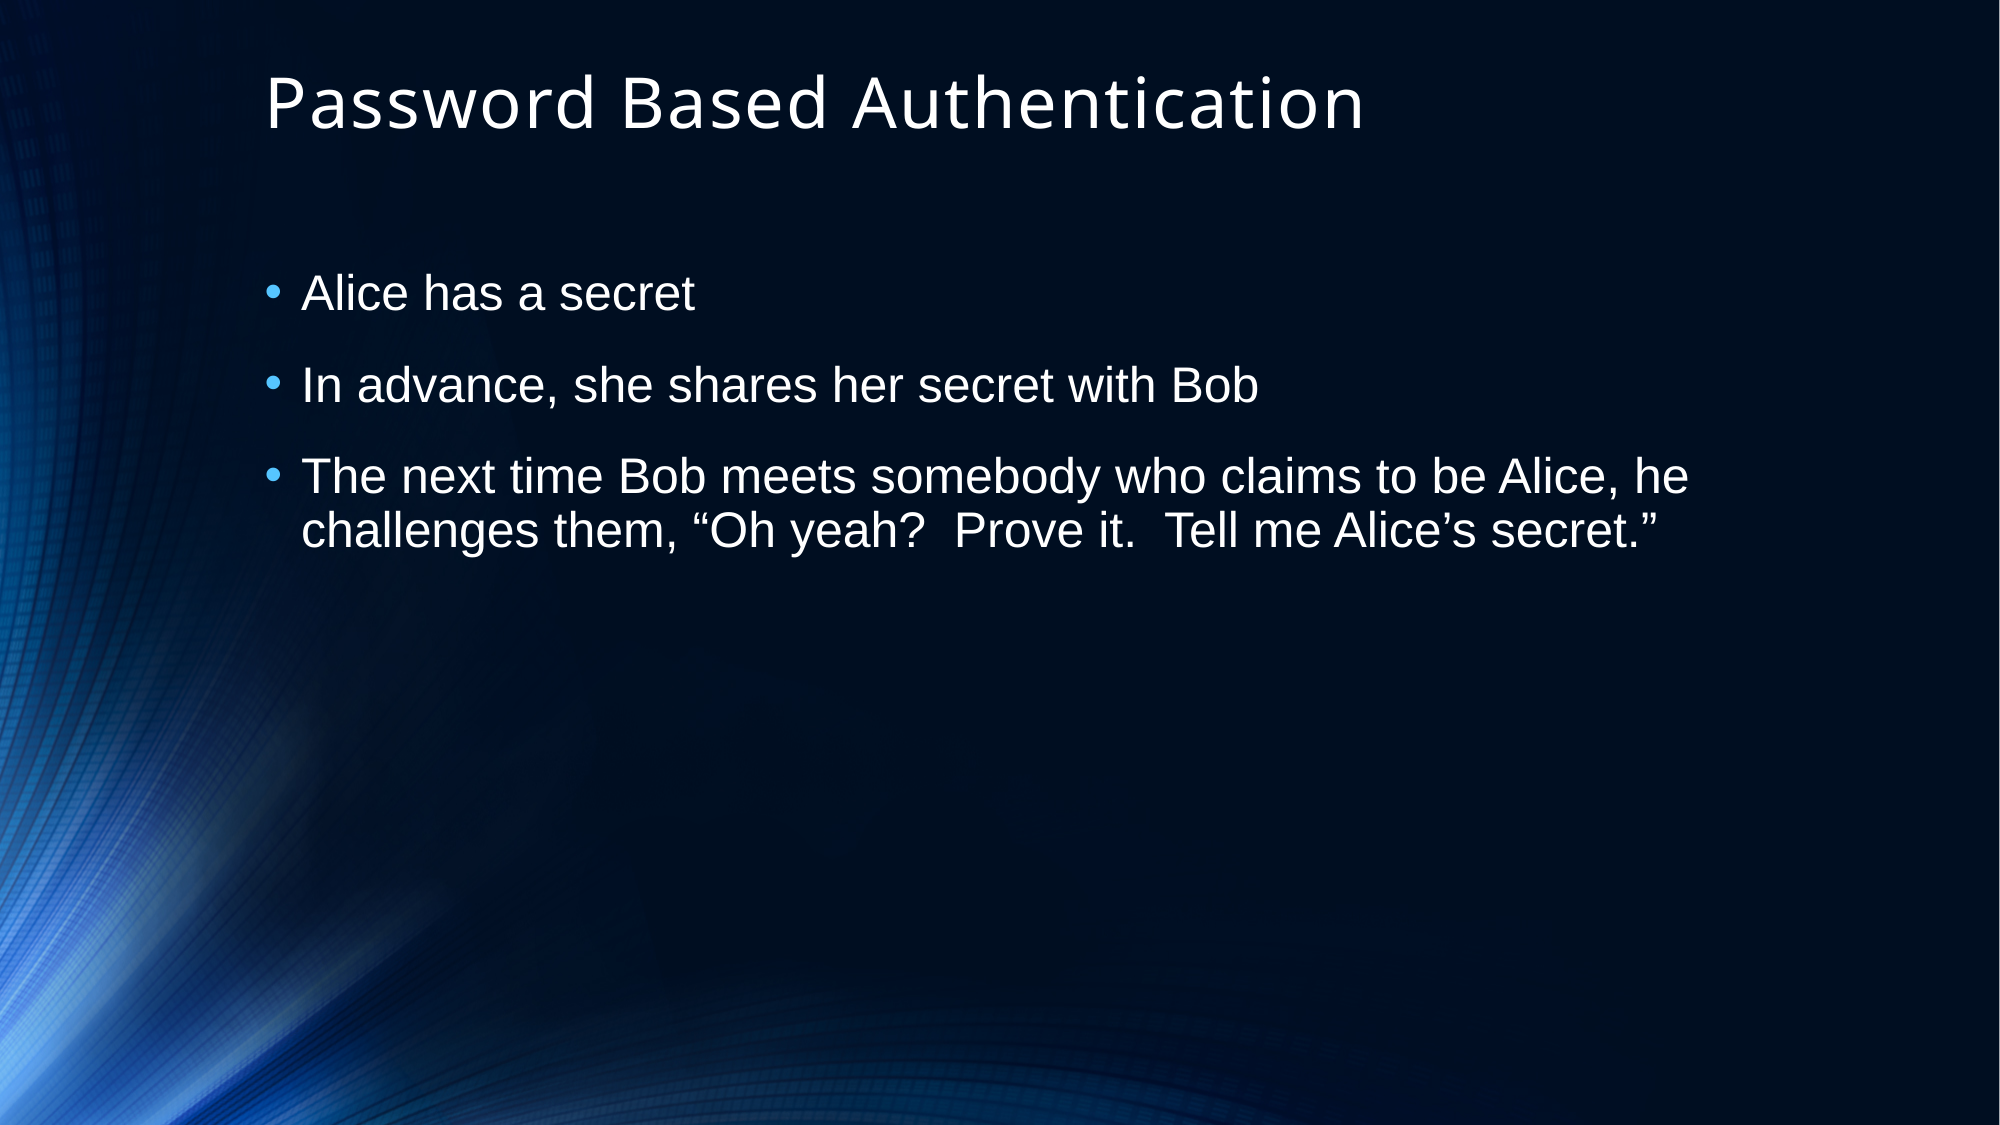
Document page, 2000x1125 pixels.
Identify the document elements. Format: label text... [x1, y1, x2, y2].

text_box Alice has a secret In advance, she shares her secret with Bob The next time Bob meets somebody who claims to be Alice, he challenges them, “Oh yeah? Prove it. Tell me Alice’s secret.” [249, 162, 1749, 988]
picture [0, 0, 2000, 1125]
title Password Based Authentication [249, 50, 1750, 150]
